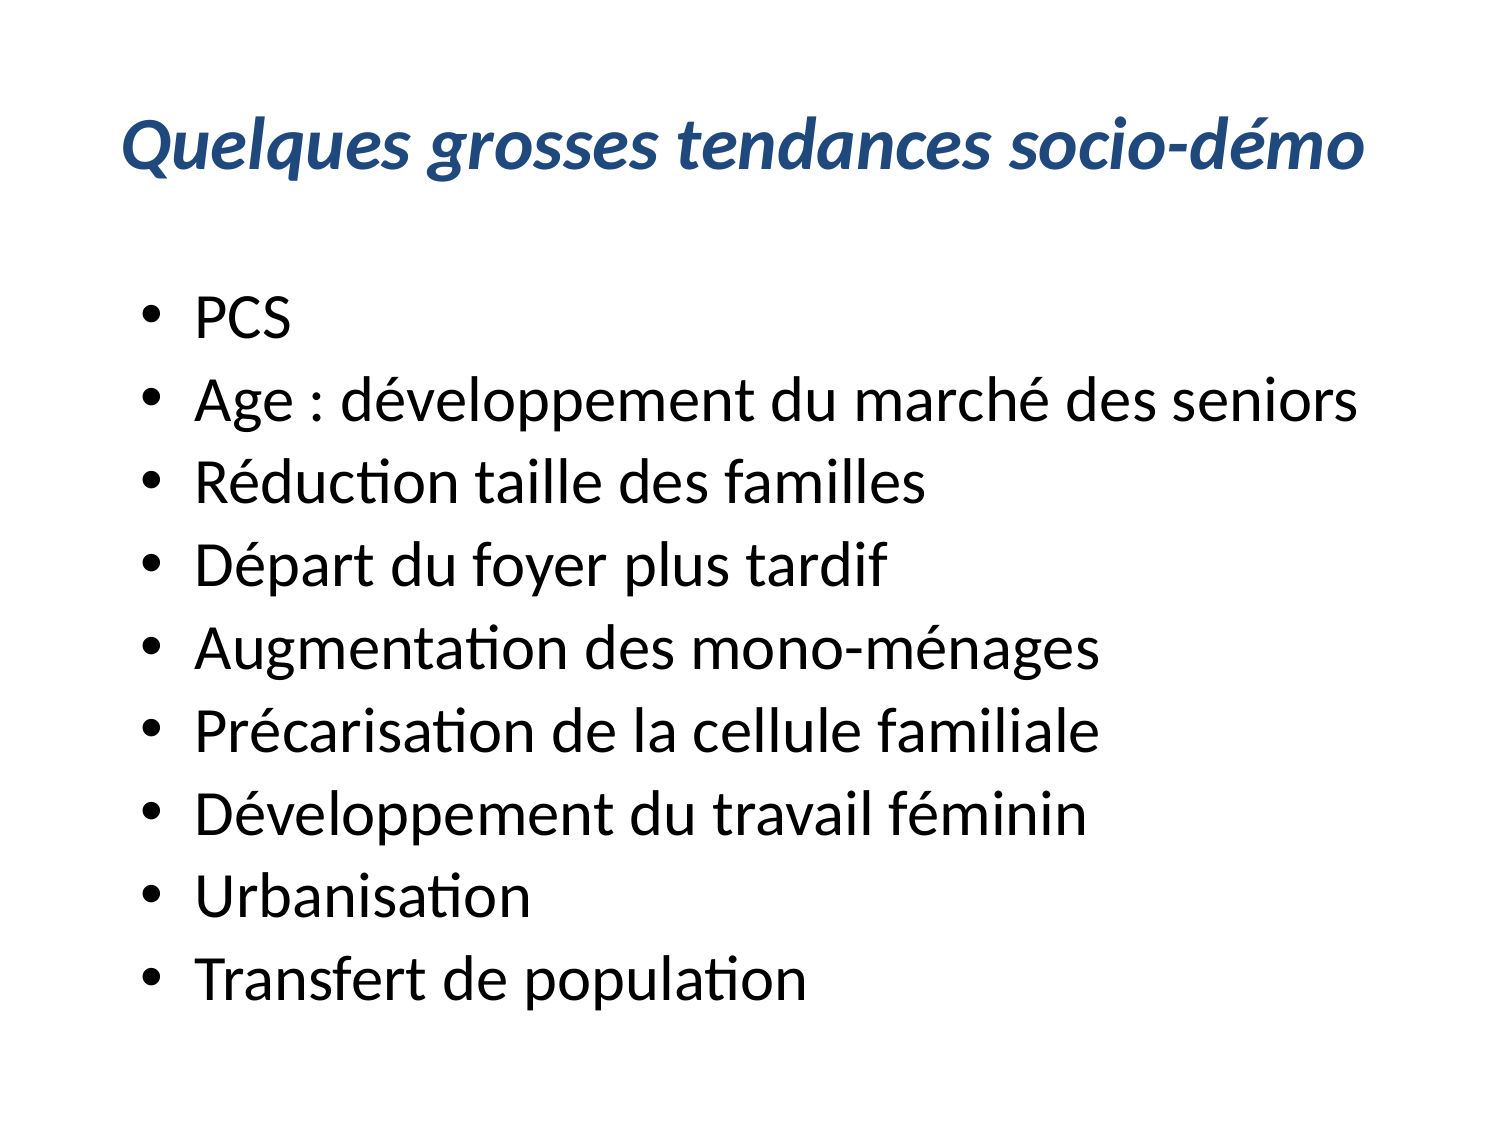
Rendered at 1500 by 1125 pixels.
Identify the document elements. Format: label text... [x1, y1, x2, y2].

list PCS Age : développement du marché des seniors Réduction taille des familles Départ du foyer plus tardif Augmentation des mono-ménages Précarisation de la cellule familiale Développement du travail féminin Urbanisation Transfert de population [125, 275, 1404, 1075]
text_box Quelques grosses tendances socio-démo [50, 87, 1438, 193]
